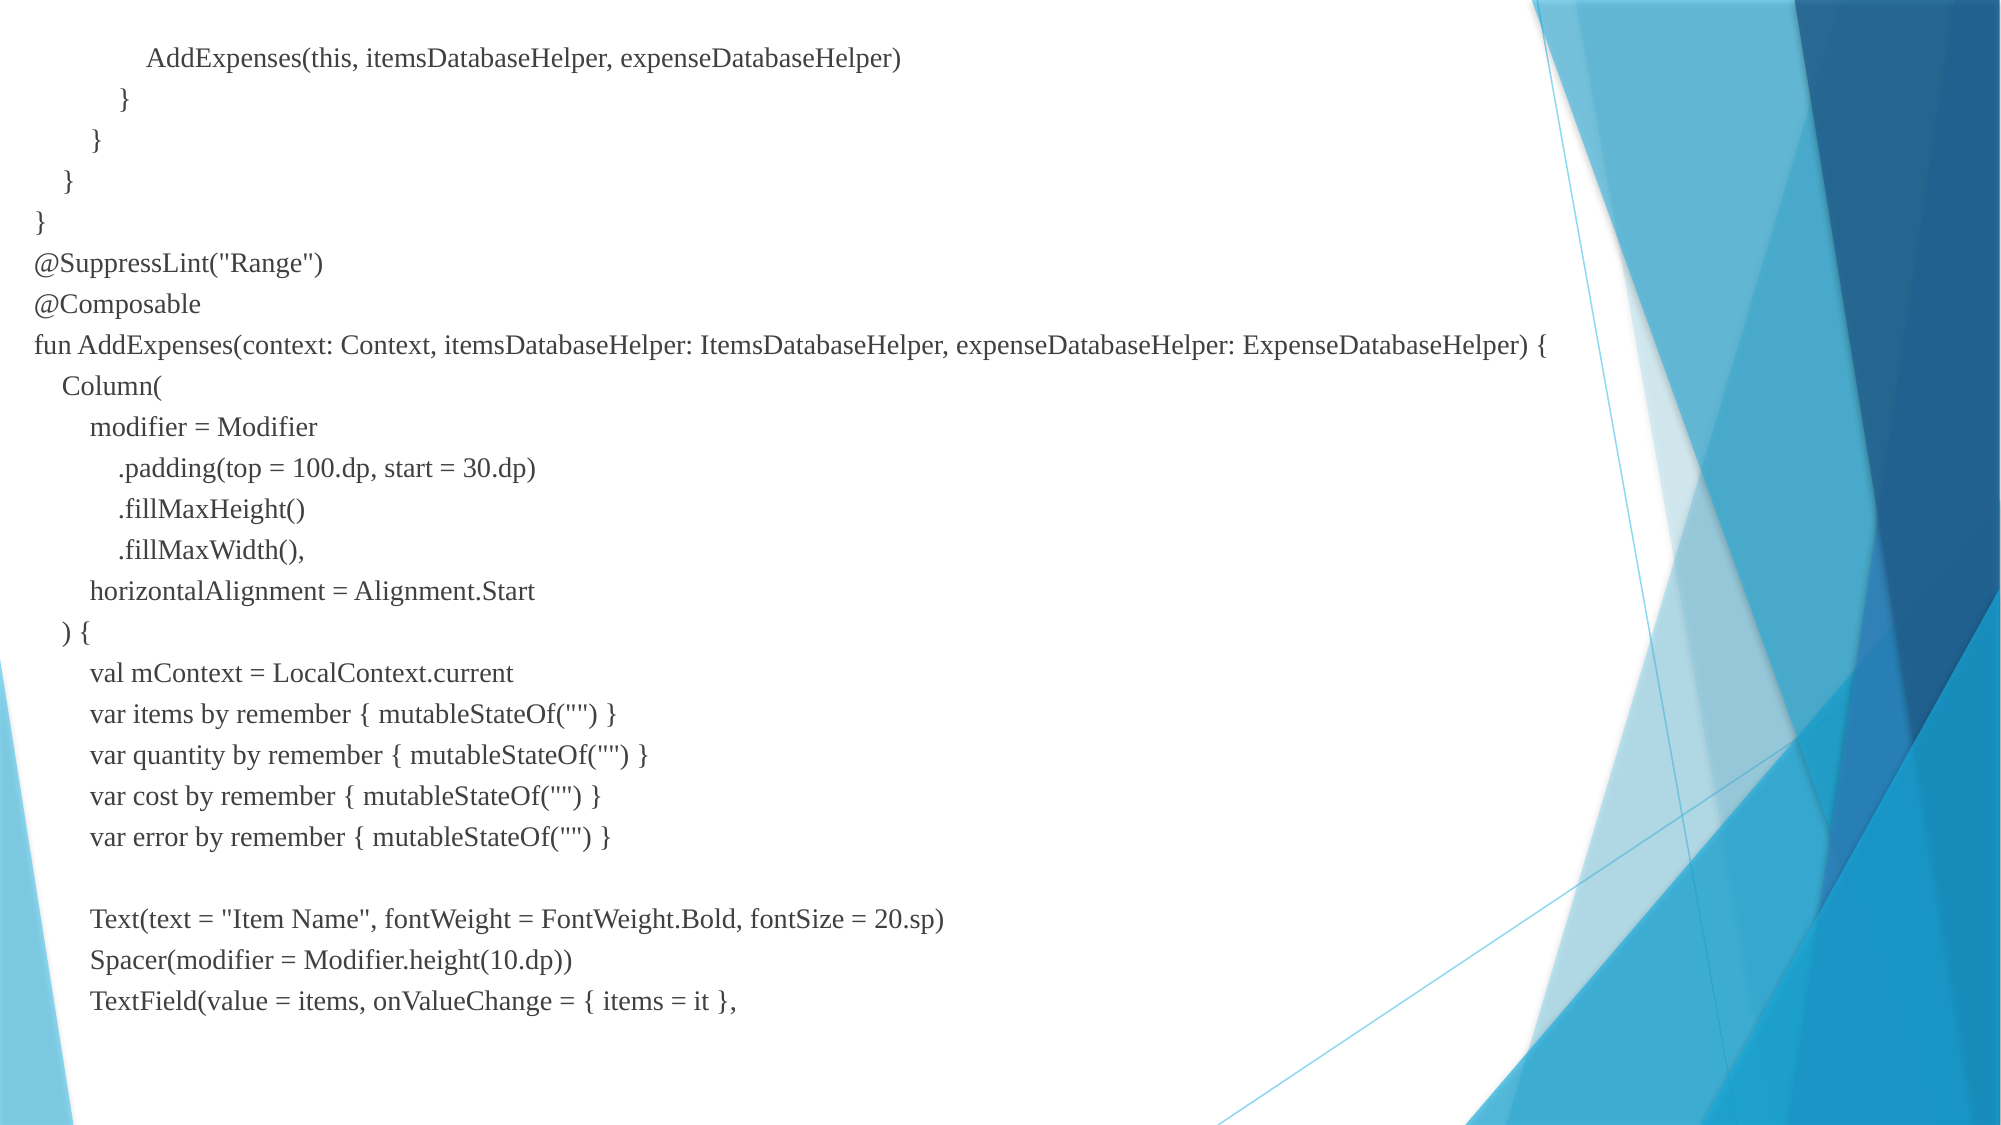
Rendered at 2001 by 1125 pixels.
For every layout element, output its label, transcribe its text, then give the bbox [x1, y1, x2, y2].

list AddExpenses(this, itemsDatabaseHelper, expenseDatabaseHelper) } } } } @SuppressLint("Range") @Composable fun AddExpenses(context: Context, itemsDatabaseHelper: ItemsDatabaseHelper, expenseDatabaseHelper: ExpenseDatabaseHelper) { Column( modifier = Modifier .padding(top = 100.dp, start = 30.dp) .fillMaxHeight() .fillMaxWidth(), horizontalAlignment = Alignment.Start ) { val mContext = LocalContext.current var items by remember { mutableStateOf("") } var quantity by remember { mutableStateOf("") } var cost by remember { mutableStateOf("") } var error by remember { mutableStateOf("") } Text(text = "Item Name", fontWeight = FontWeight.Bold, fontSize = 20.sp) Spacer(modifier = Modifier.height(10.dp)) TextField(value = items, onValueChange = { items = it }, [18, 32, 1974, 1091]
